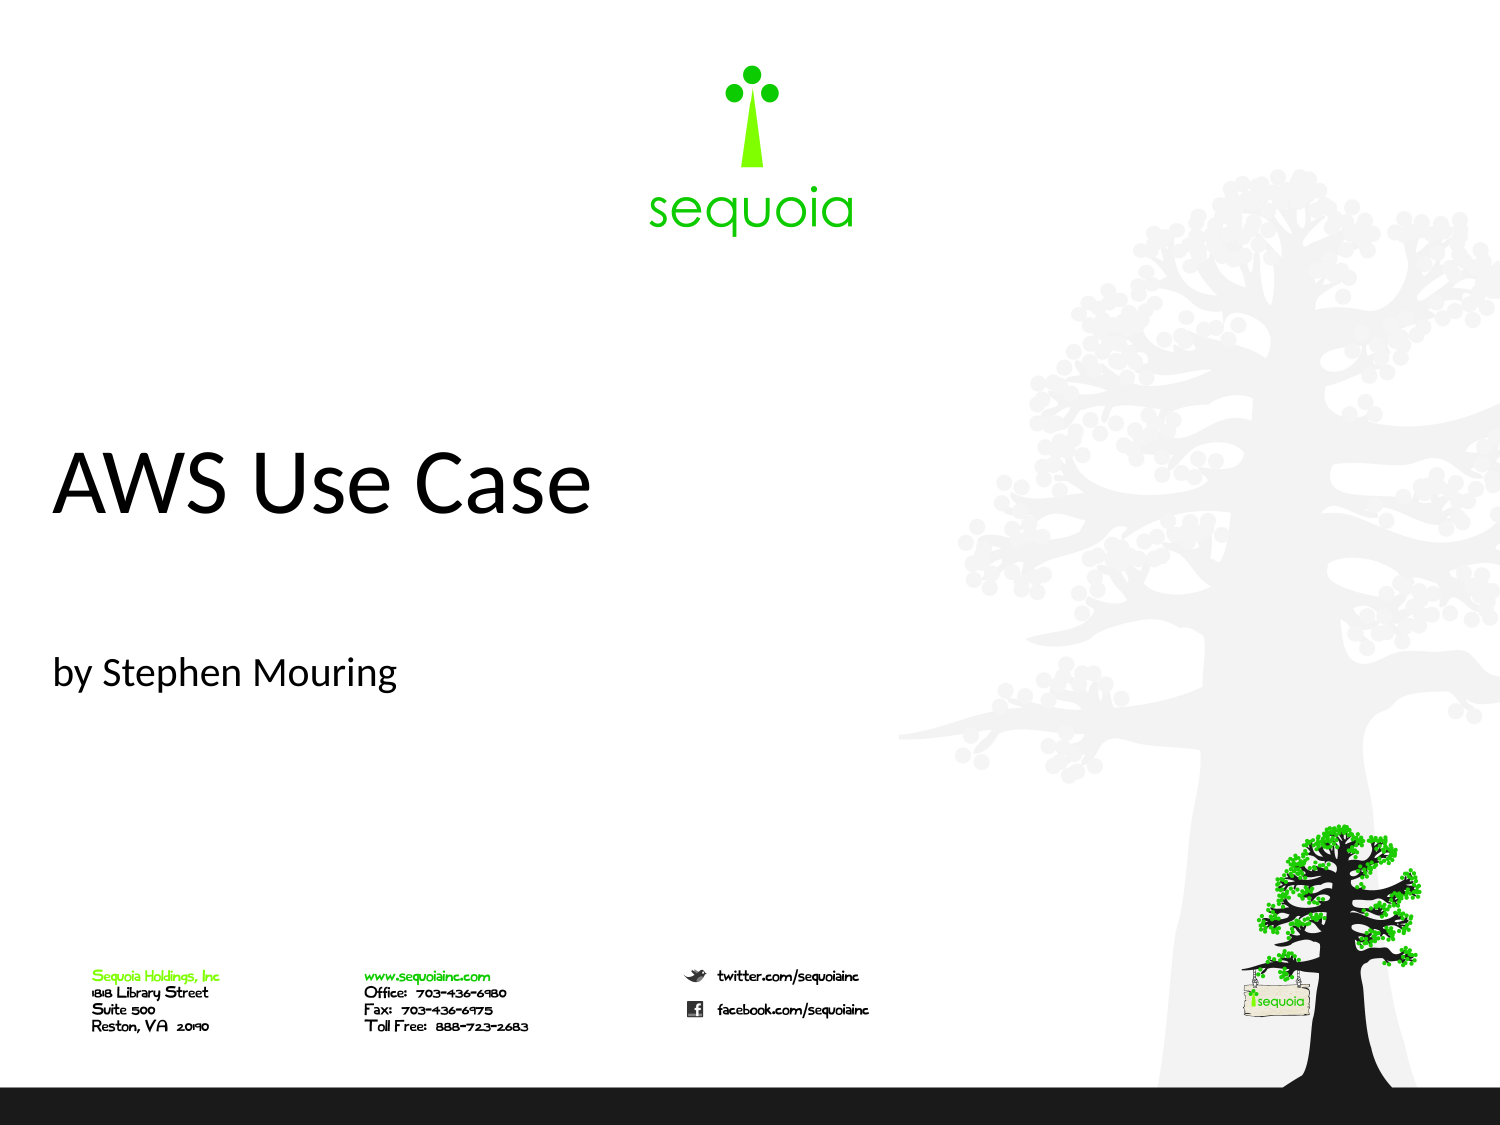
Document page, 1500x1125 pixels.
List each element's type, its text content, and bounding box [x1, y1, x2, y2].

text_box AWS Use Case by Stephen Mouring [37, 412, 1300, 725]
picture [0, 0, 1500, 1125]
